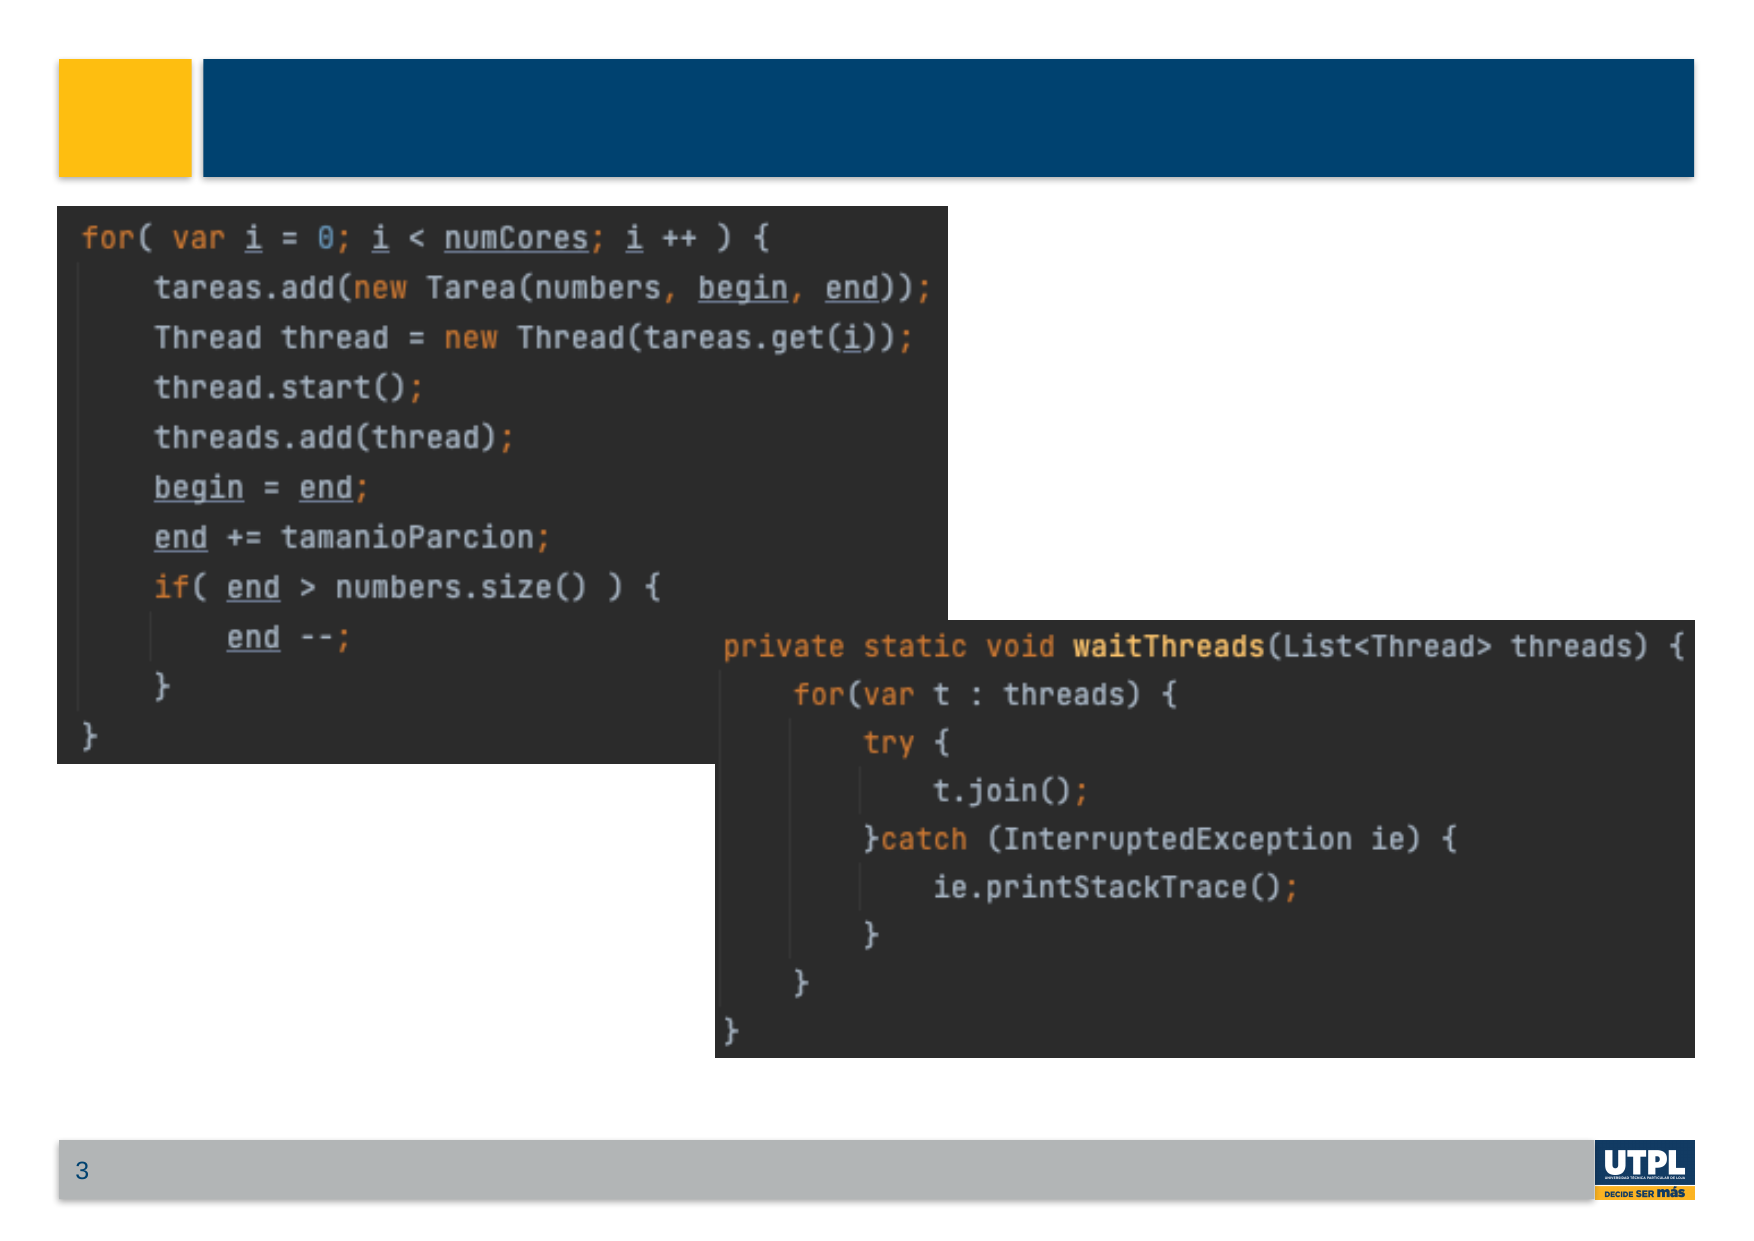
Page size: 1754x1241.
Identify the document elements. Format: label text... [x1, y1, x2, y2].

picture [57, 206, 1695, 1058]
slide_number 3 [59, 1140, 469, 1200]
picture [1595, 1140, 1695, 1200]
